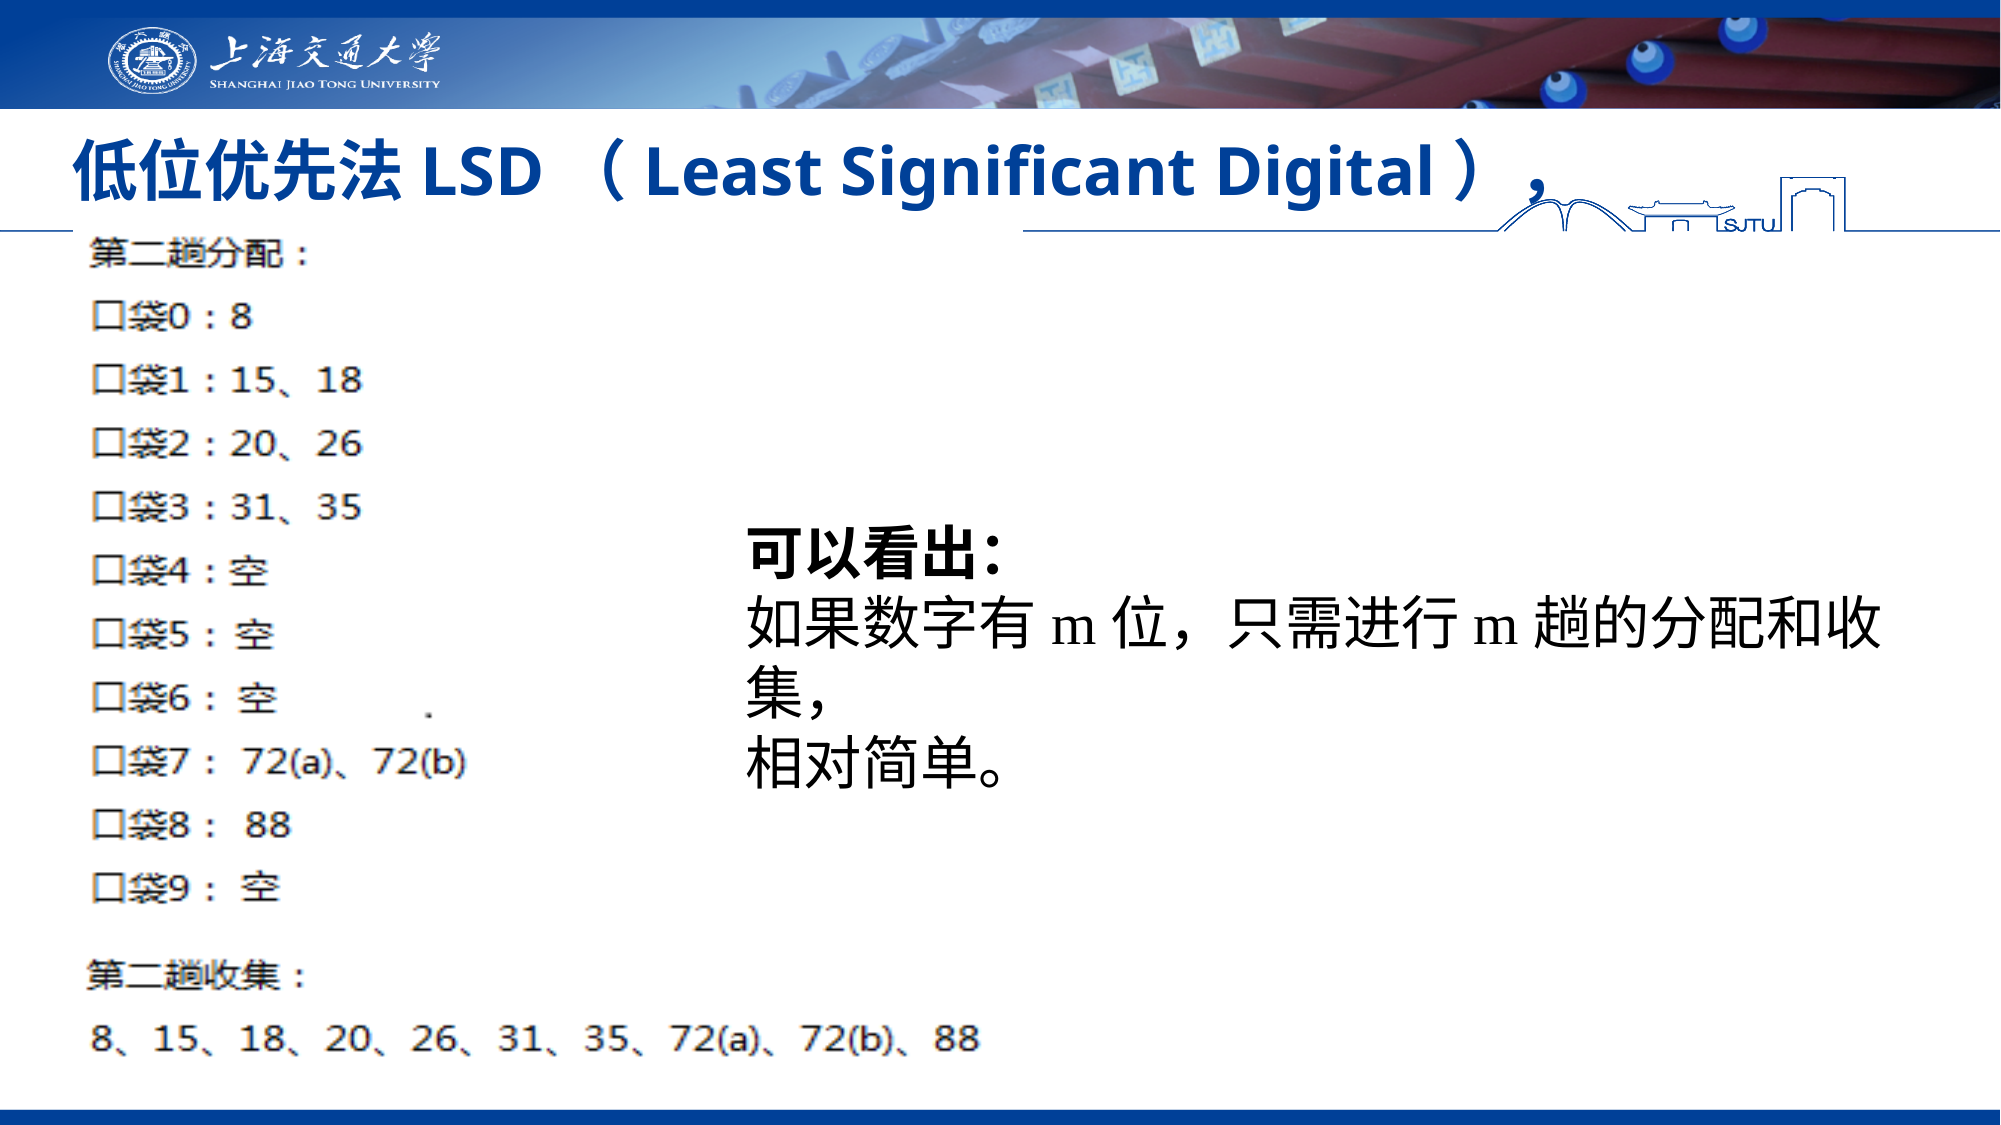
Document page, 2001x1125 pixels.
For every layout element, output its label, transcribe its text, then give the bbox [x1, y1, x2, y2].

title 低位优先法LSD（Least Significant Digital）， [56, 126, 1773, 221]
text_box 可以看出： 如果数字有m位，只需进行m趟的分配和收集， 相对简单。 [1023, 508, 1929, 804]
picture [0, 0, 2001, 109]
picture [73, 220, 1023, 1072]
